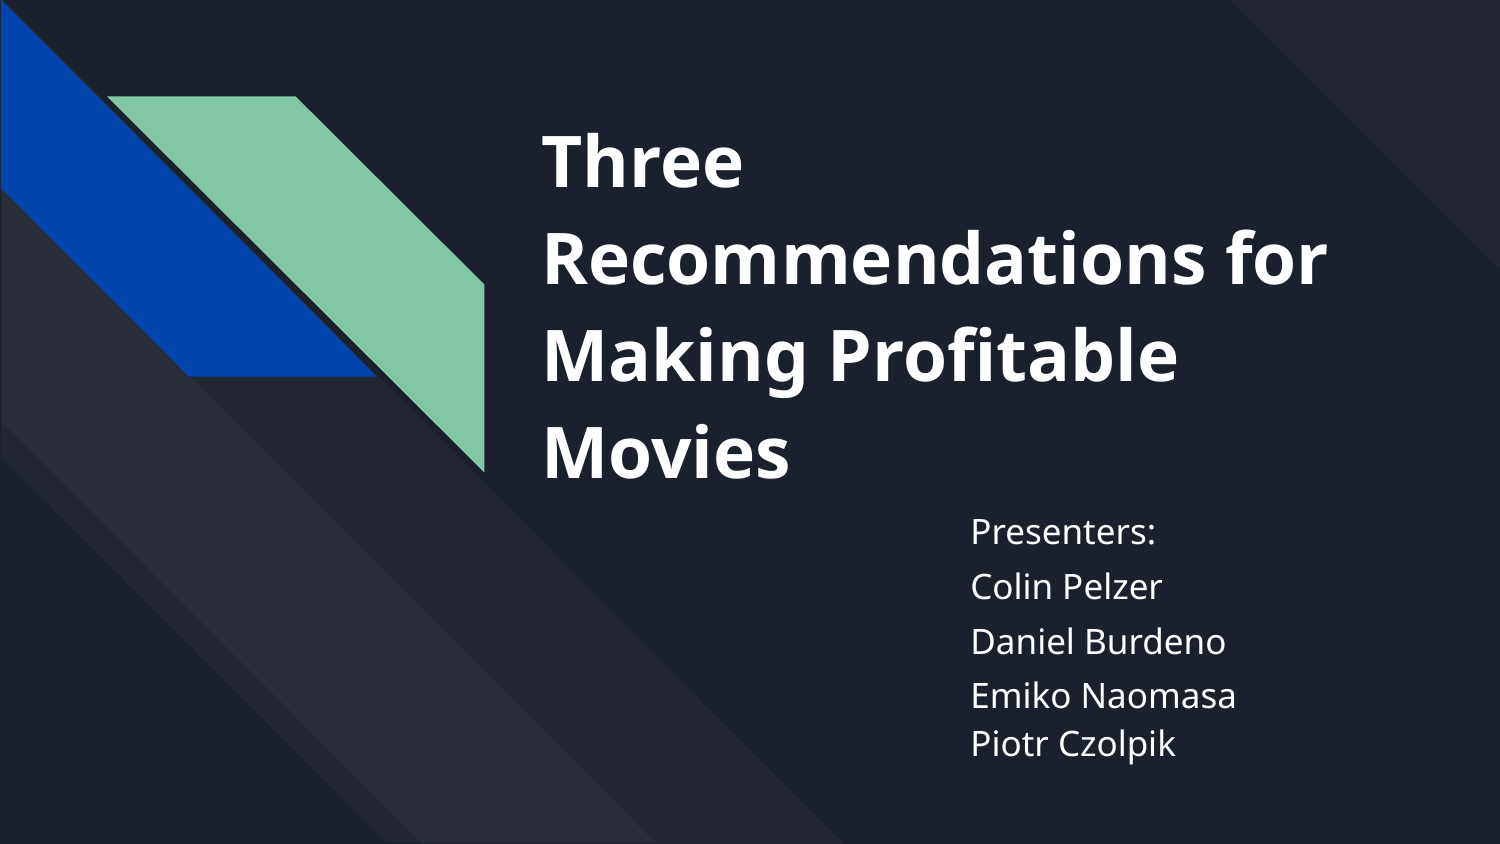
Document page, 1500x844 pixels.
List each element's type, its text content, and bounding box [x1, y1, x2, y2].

title Three Recommendations for Making Profitable Movies [526, 95, 1404, 518]
subtitle Presenters: Colin Pelzer Daniel Burdeno Emiko Naomasa Piotr Czolpik [955, 484, 1338, 785]
